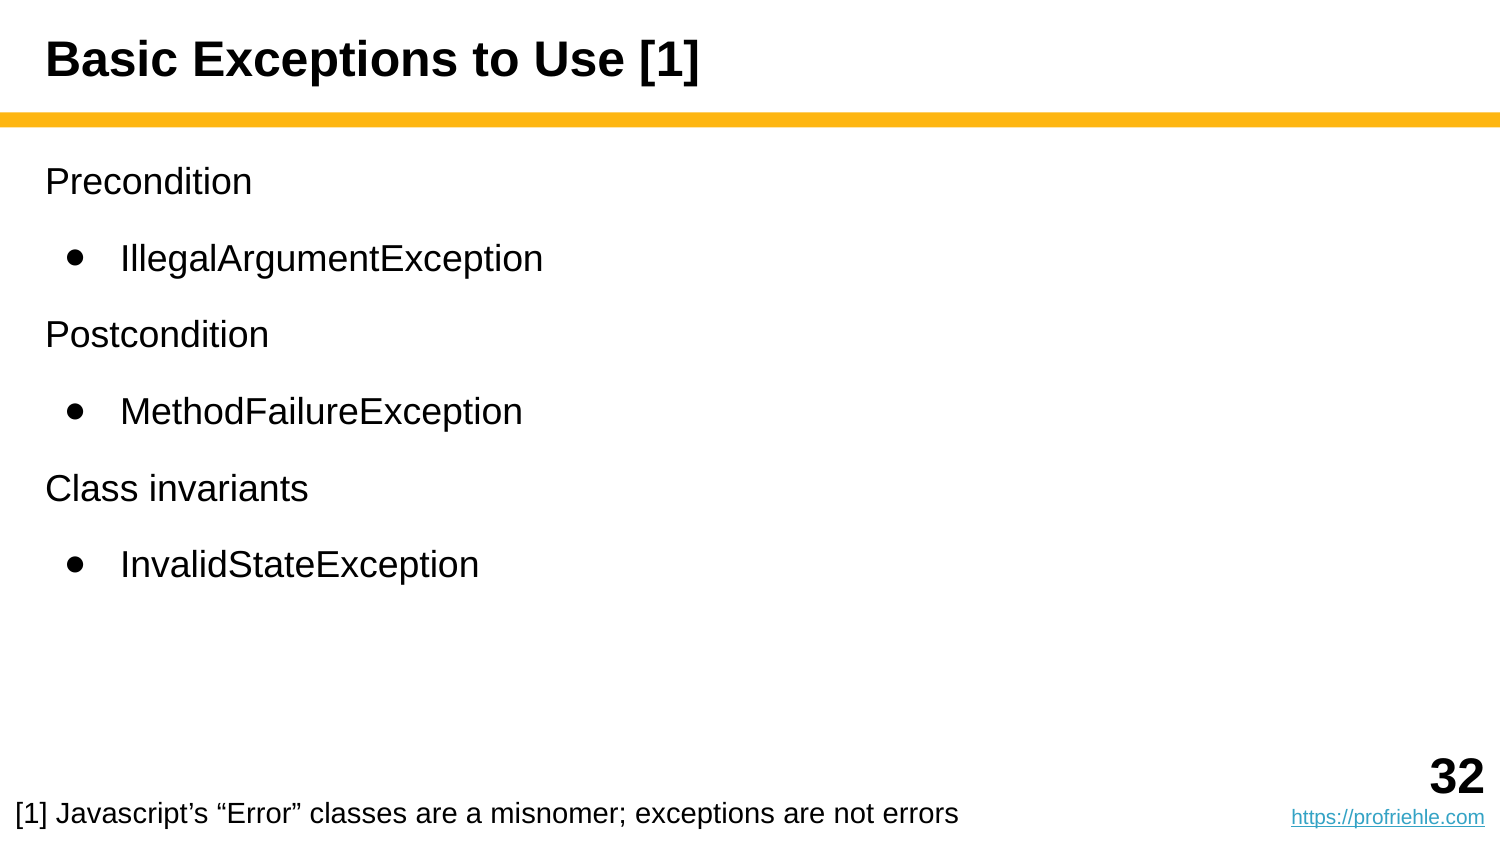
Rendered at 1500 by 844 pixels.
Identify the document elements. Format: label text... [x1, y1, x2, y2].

title Basic Exceptions to Use [1] [0, 0, 1500, 113]
text_box [1] Javascript’s “Error” classes are a misnomer; exceptions are not errors [0, 694, 1200, 844]
list Precondition IllegalArgumentException Postcondition MethodFailureException Class invariants InvalidStateException [45, 150, 1455, 694]
slide_number ‹#› https://profriehle.com [1200, 693, 1500, 844]
